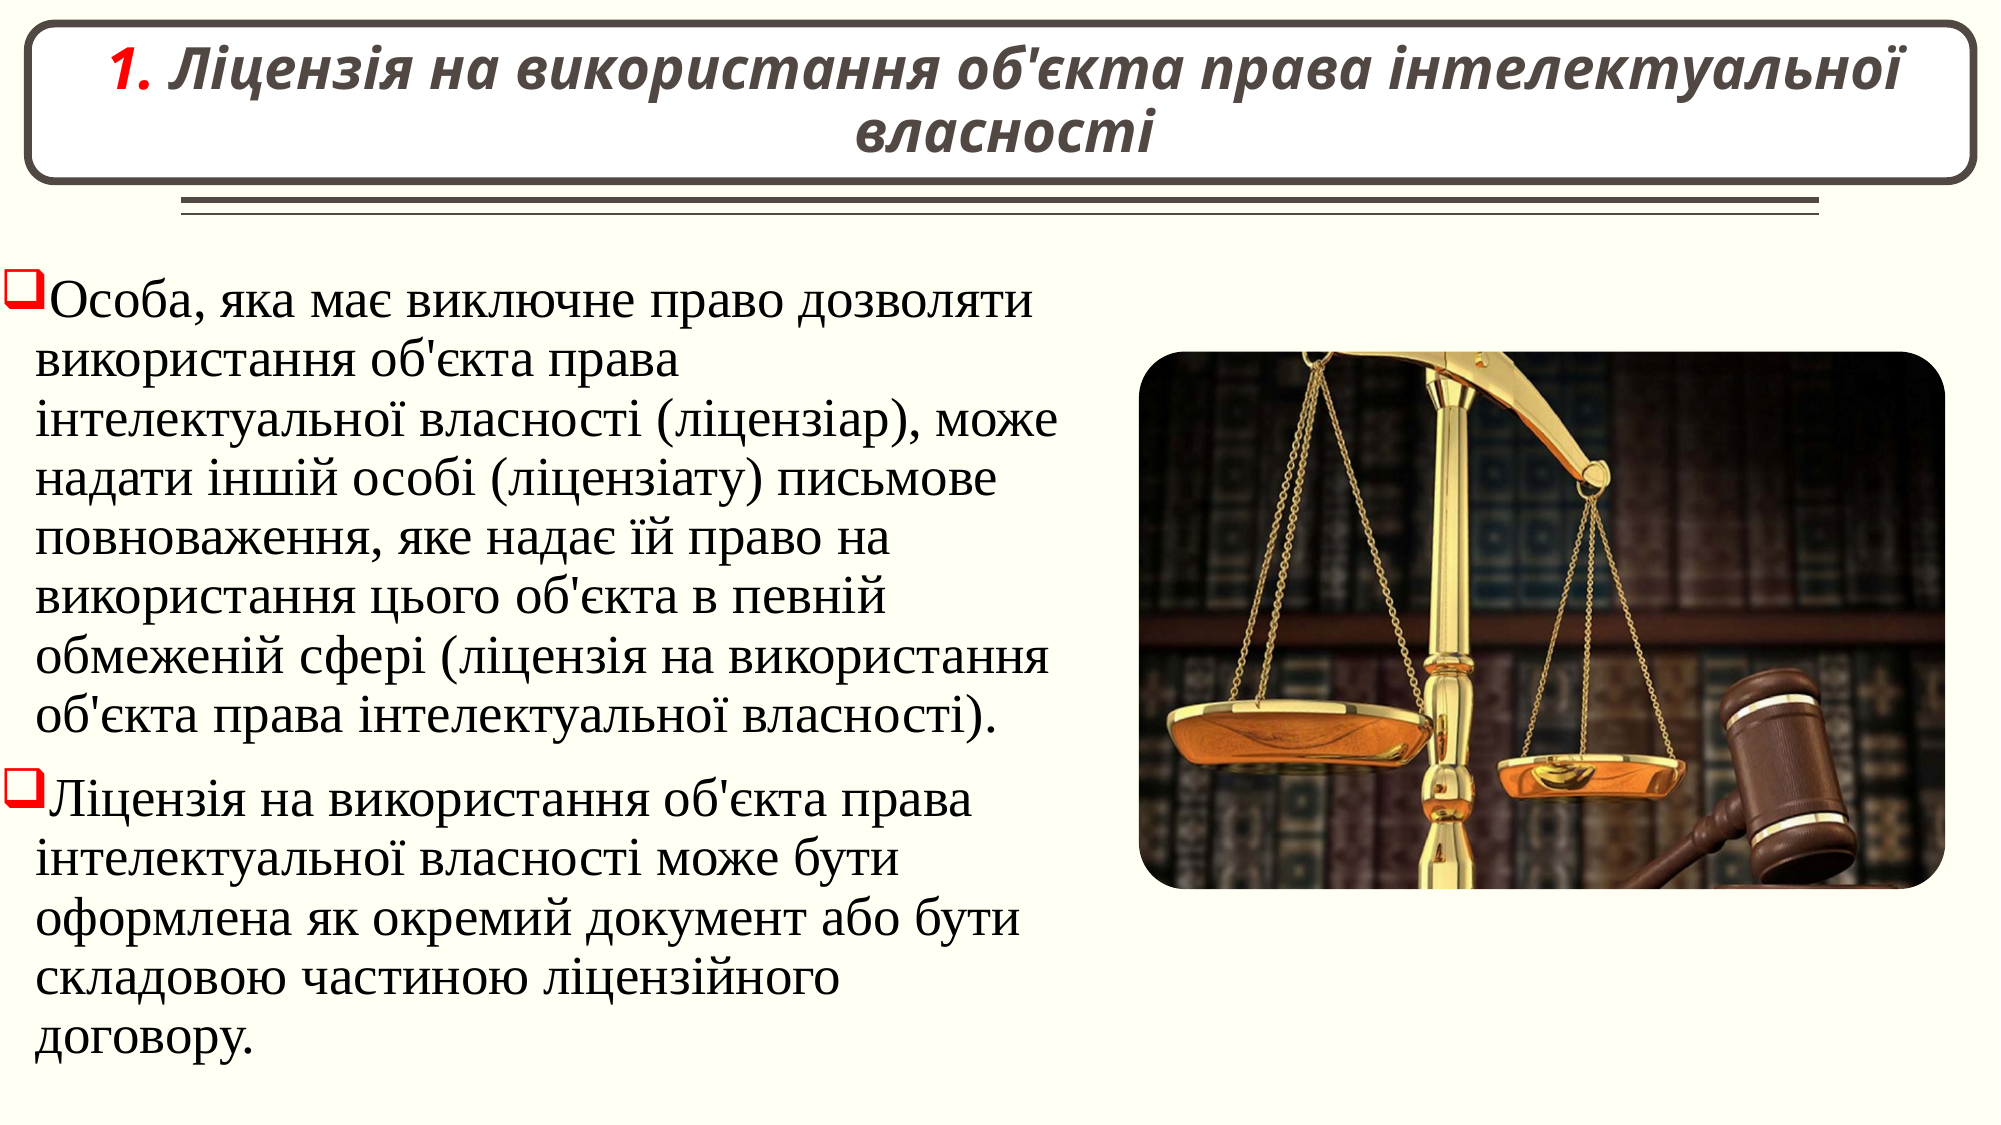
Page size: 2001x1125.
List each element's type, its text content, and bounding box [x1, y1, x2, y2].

list Особа, яка має виключне право дозволяти використання об'єкта права інтелектуальної власності (ліцензіар), може надати іншій особі (ліцензіату) письмове повноваження, яке надає їй право на використання цього об'єкта в певній обмеженій сфері (ліцензія на використання об'єкта права інтелектуальної власності). Ліцензія на використання об'єкта права інтелектуальної власності може бути оформлена як окремий документ або бути складовою частиною ліцензійного договору. [0, 262, 1063, 1089]
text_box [27, 12, 1974, 193]
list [1138, 351, 1946, 890]
